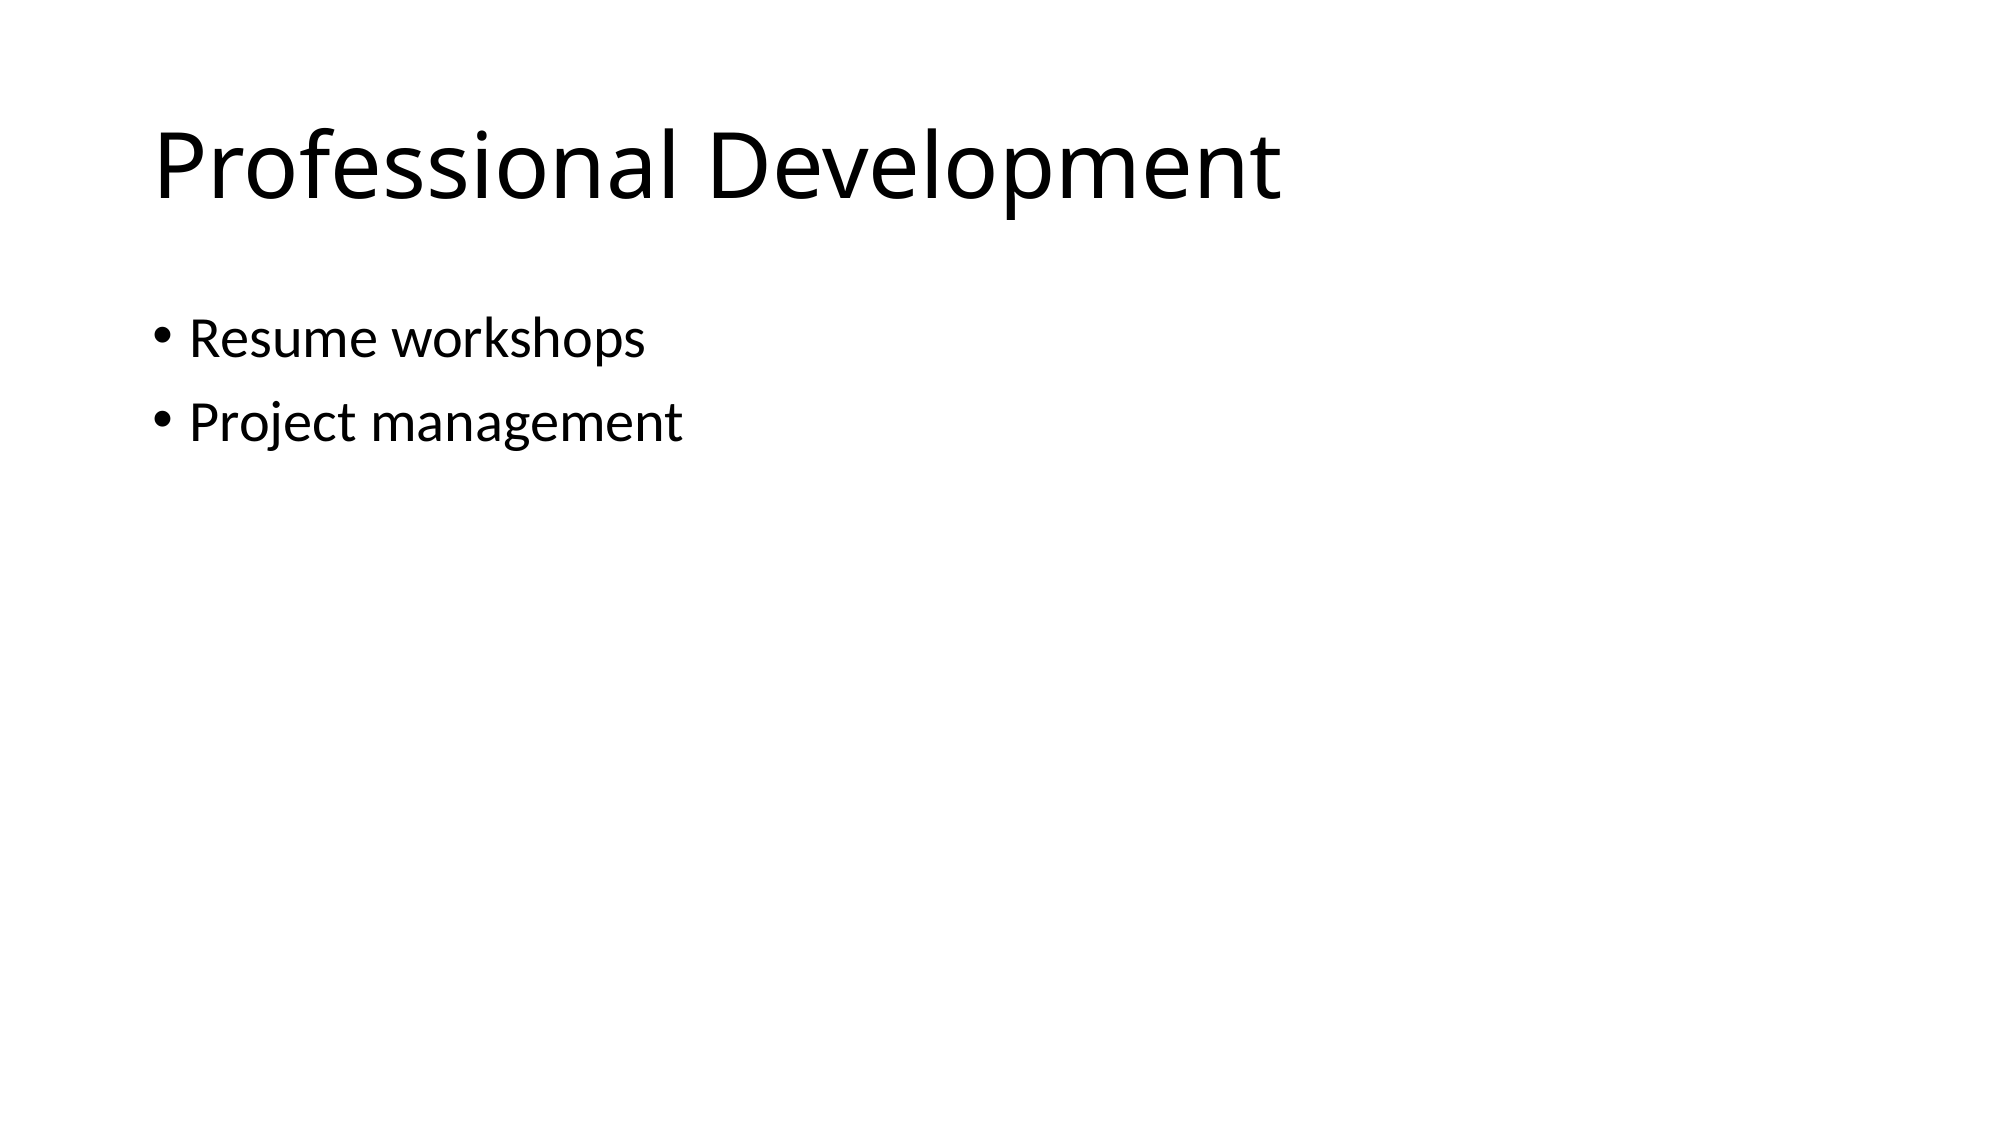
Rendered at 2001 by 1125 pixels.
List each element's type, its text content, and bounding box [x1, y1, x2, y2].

list Resume workshops Project management [137, 299, 1863, 1014]
title Professional Development [137, 59, 1863, 278]
